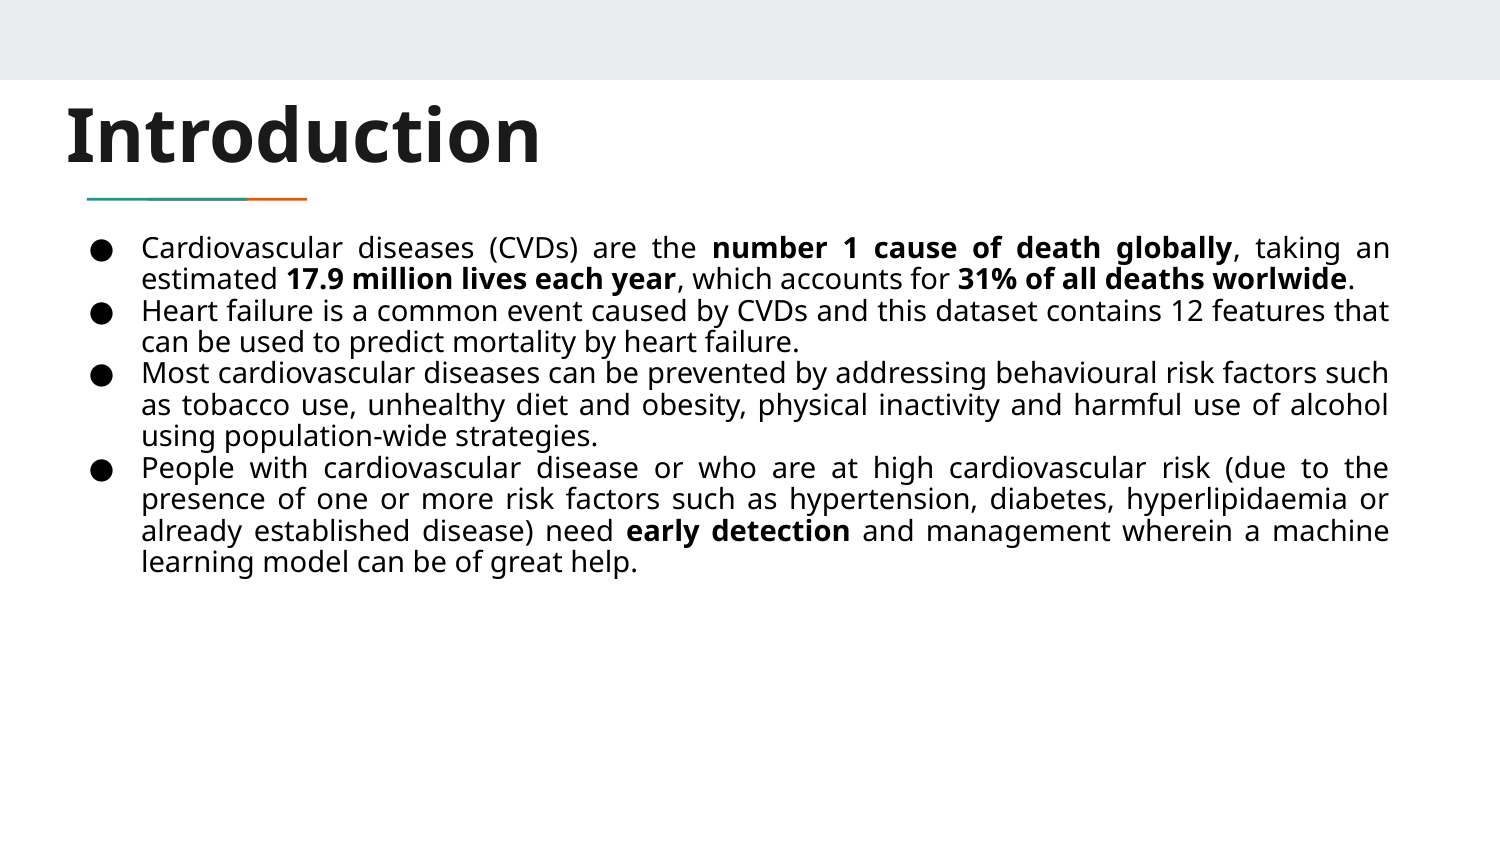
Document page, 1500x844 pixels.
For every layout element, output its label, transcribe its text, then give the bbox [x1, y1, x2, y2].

list Cardiovascular diseases (CVDs) are the number 1 cause of death globally, taking an estimated 17.9 million lives each year, which accounts for 31% of all deaths worlwide. Heart failure is a common event caused by CVDs and this dataset contains 12 features that can be used to predict mortality by heart failure. Most cardiovascular diseases can be prevented by addressing behavioural risk factors such as tobacco use, unhealthy diet and obesity, physical inactivity and harmful use of alcohol using population-wide strategies. People with cardiovascular disease or who are at high cardiovascular risk (due to the presence of one or more risk factors such as hypertension, diabetes, hyperlipidaemia or already established disease) need early detection and management wherein a machine learning model can be of great help. [51, 218, 1406, 647]
title Introduction [51, 72, 1406, 167]
